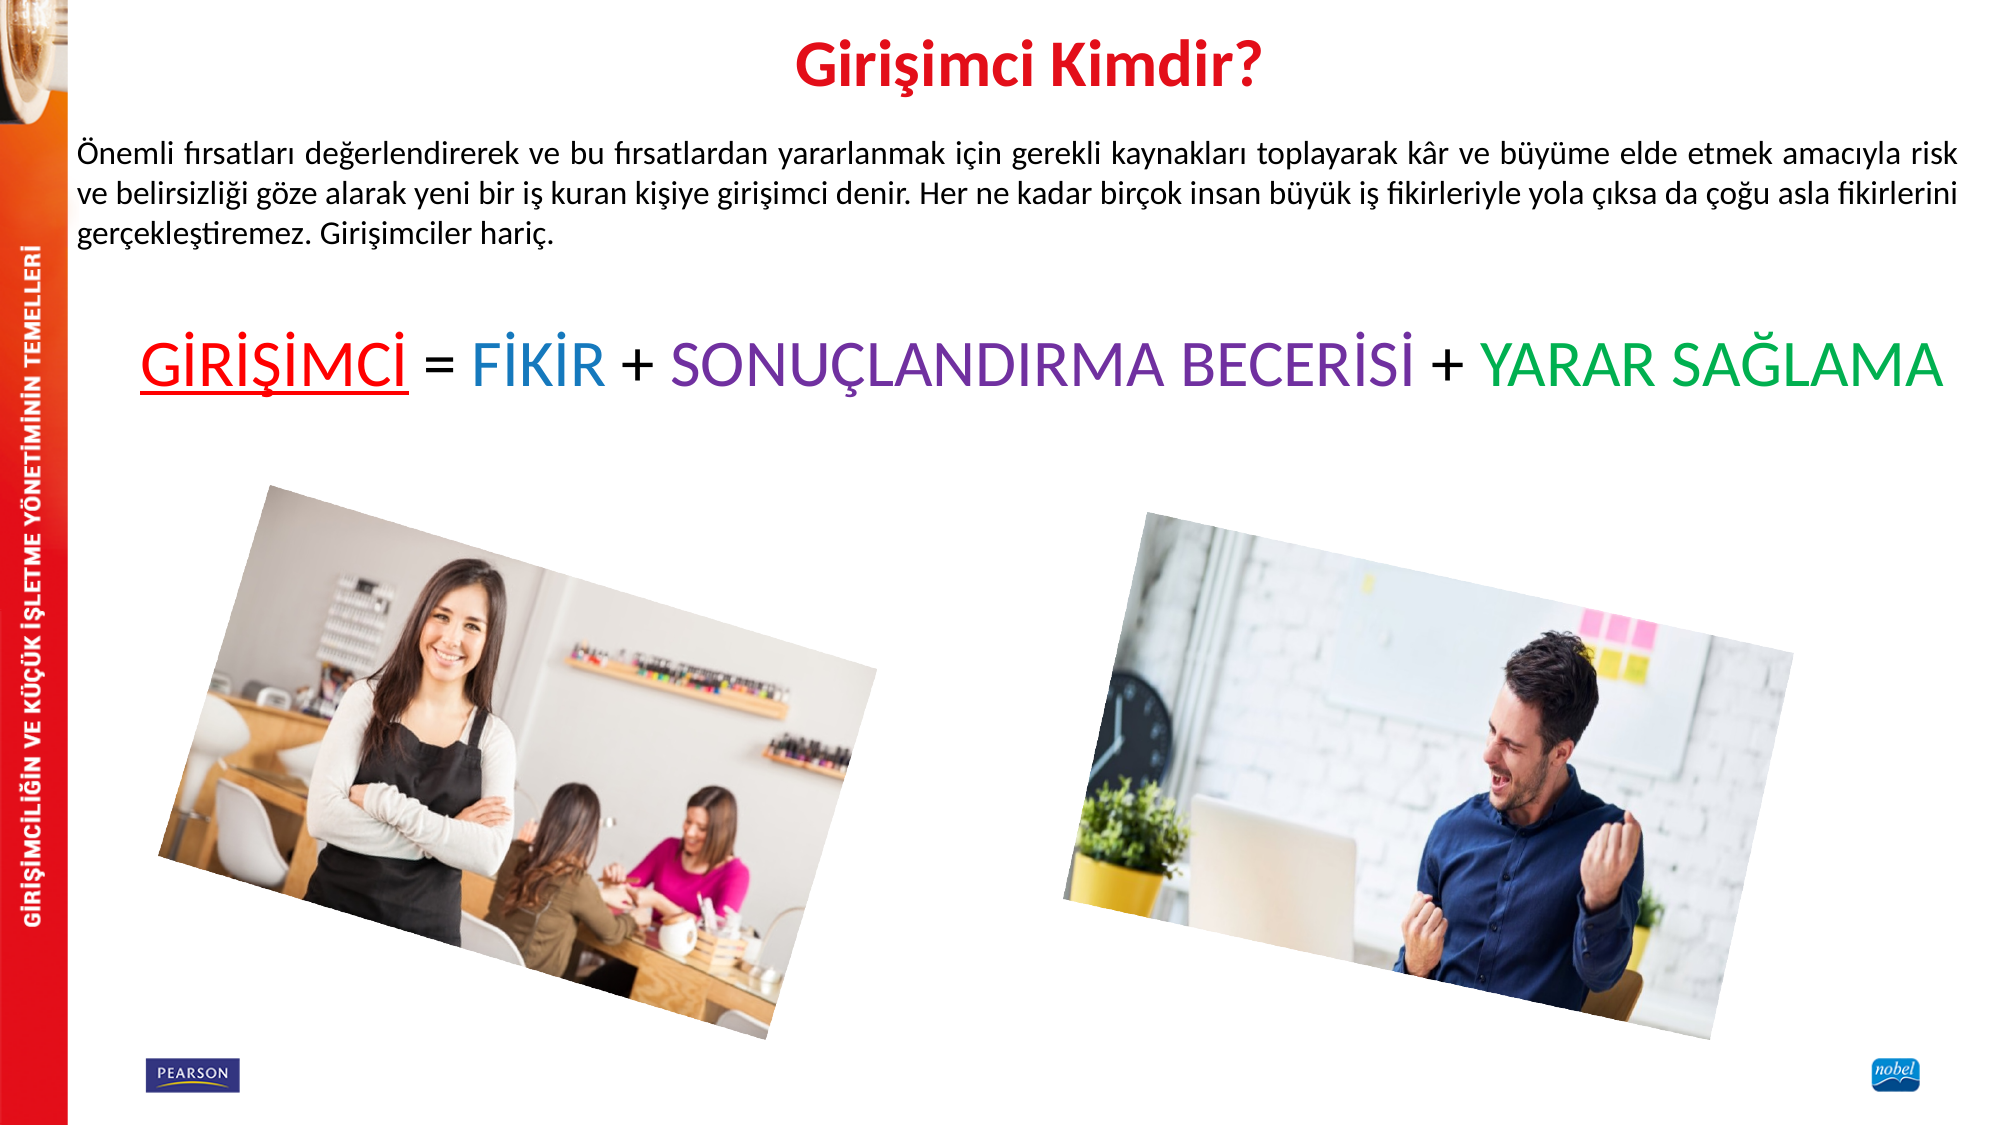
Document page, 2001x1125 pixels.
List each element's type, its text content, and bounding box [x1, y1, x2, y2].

picture [0, 0, 2001, 1125]
text_box Girişimci Kimdir? [73, 12, 1988, 108]
text_box GİRİŞİMCİ = FİKİR + SONUÇLANDIRMA BECERİSİ + YARAR SAĞLAMA [84, 312, 2000, 407]
text_box Önemli fırsatları değerlendirerek ve bu fırsatlardan yararlanmak için gerekli kaynakları toplayarak kâr ve büyüme elde etmek amacıyla risk ve belirsizliği göze alarak yeni bir iş kuran kişiye girişimci denir. Her ne kadar birçok insan büyük iş fikirleriyle yola çıksa da çoğu asla fikirlerini gerçekleştiremez. Girişimciler hariç. [62, 123, 1977, 298]
